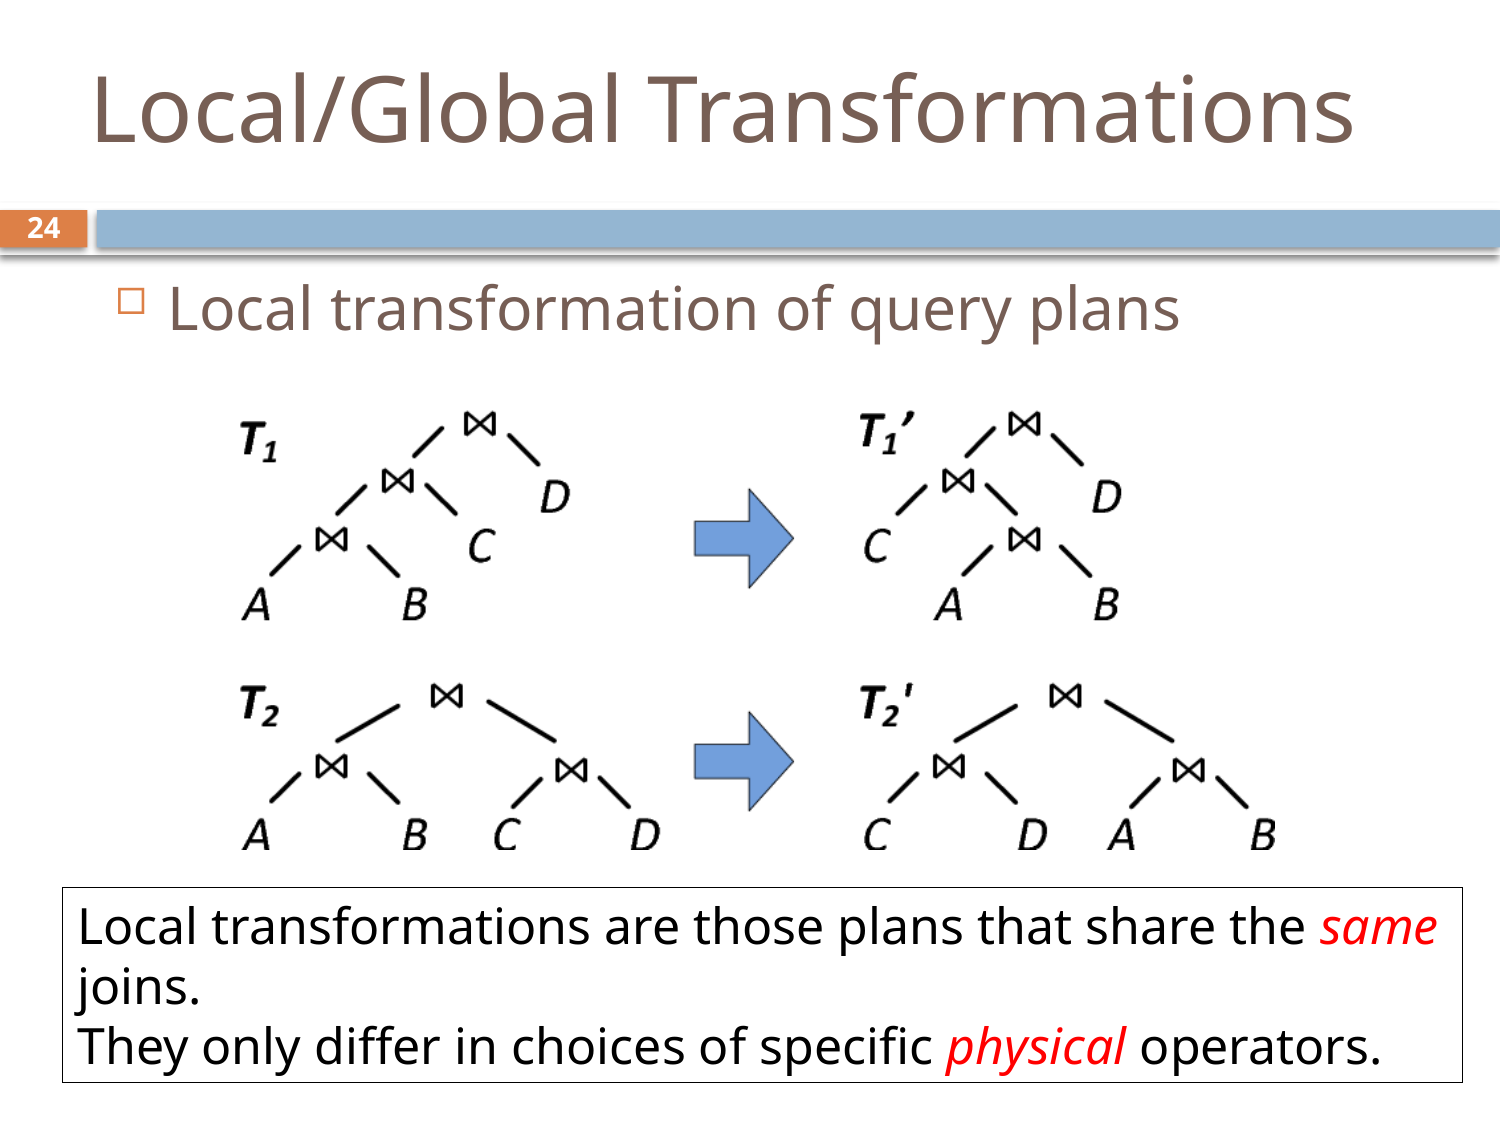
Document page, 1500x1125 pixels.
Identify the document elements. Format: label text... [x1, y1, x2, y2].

title Local/Global Transformations [75, 12, 1500, 200]
picture [238, 408, 1276, 851]
text_box Local transformations are those plans that share the same joins. They only differ in choices of specific physical operators. [62, 887, 1463, 1083]
slide_number 24 [0, 208, 88, 249]
list Local transformation of query plans [100, 262, 1438, 887]
